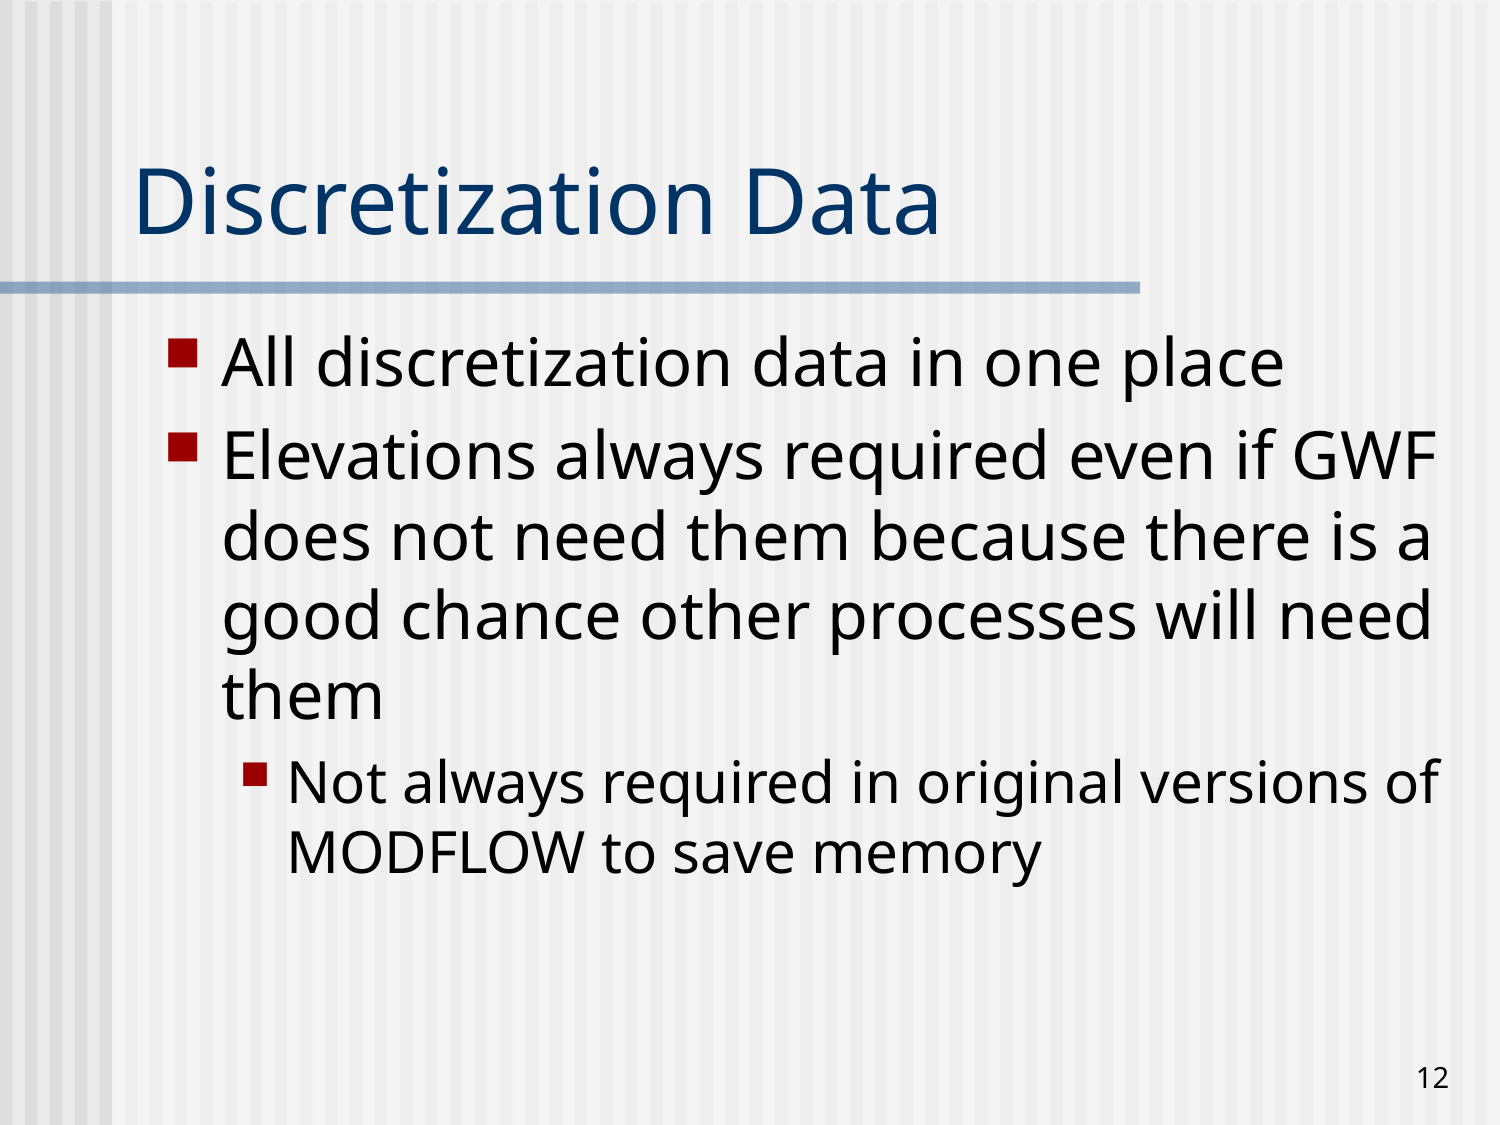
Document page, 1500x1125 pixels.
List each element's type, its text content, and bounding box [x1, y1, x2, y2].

title Discretization Data [116, 135, 1392, 261]
list All discretization data in one place Elevations always required even if GWF does not need them because there is a good chance other processes will need them Not always required in original versions of MODFLOW to save memory [149, 312, 1481, 1000]
slide_number 12 [1151, 1031, 1465, 1107]
